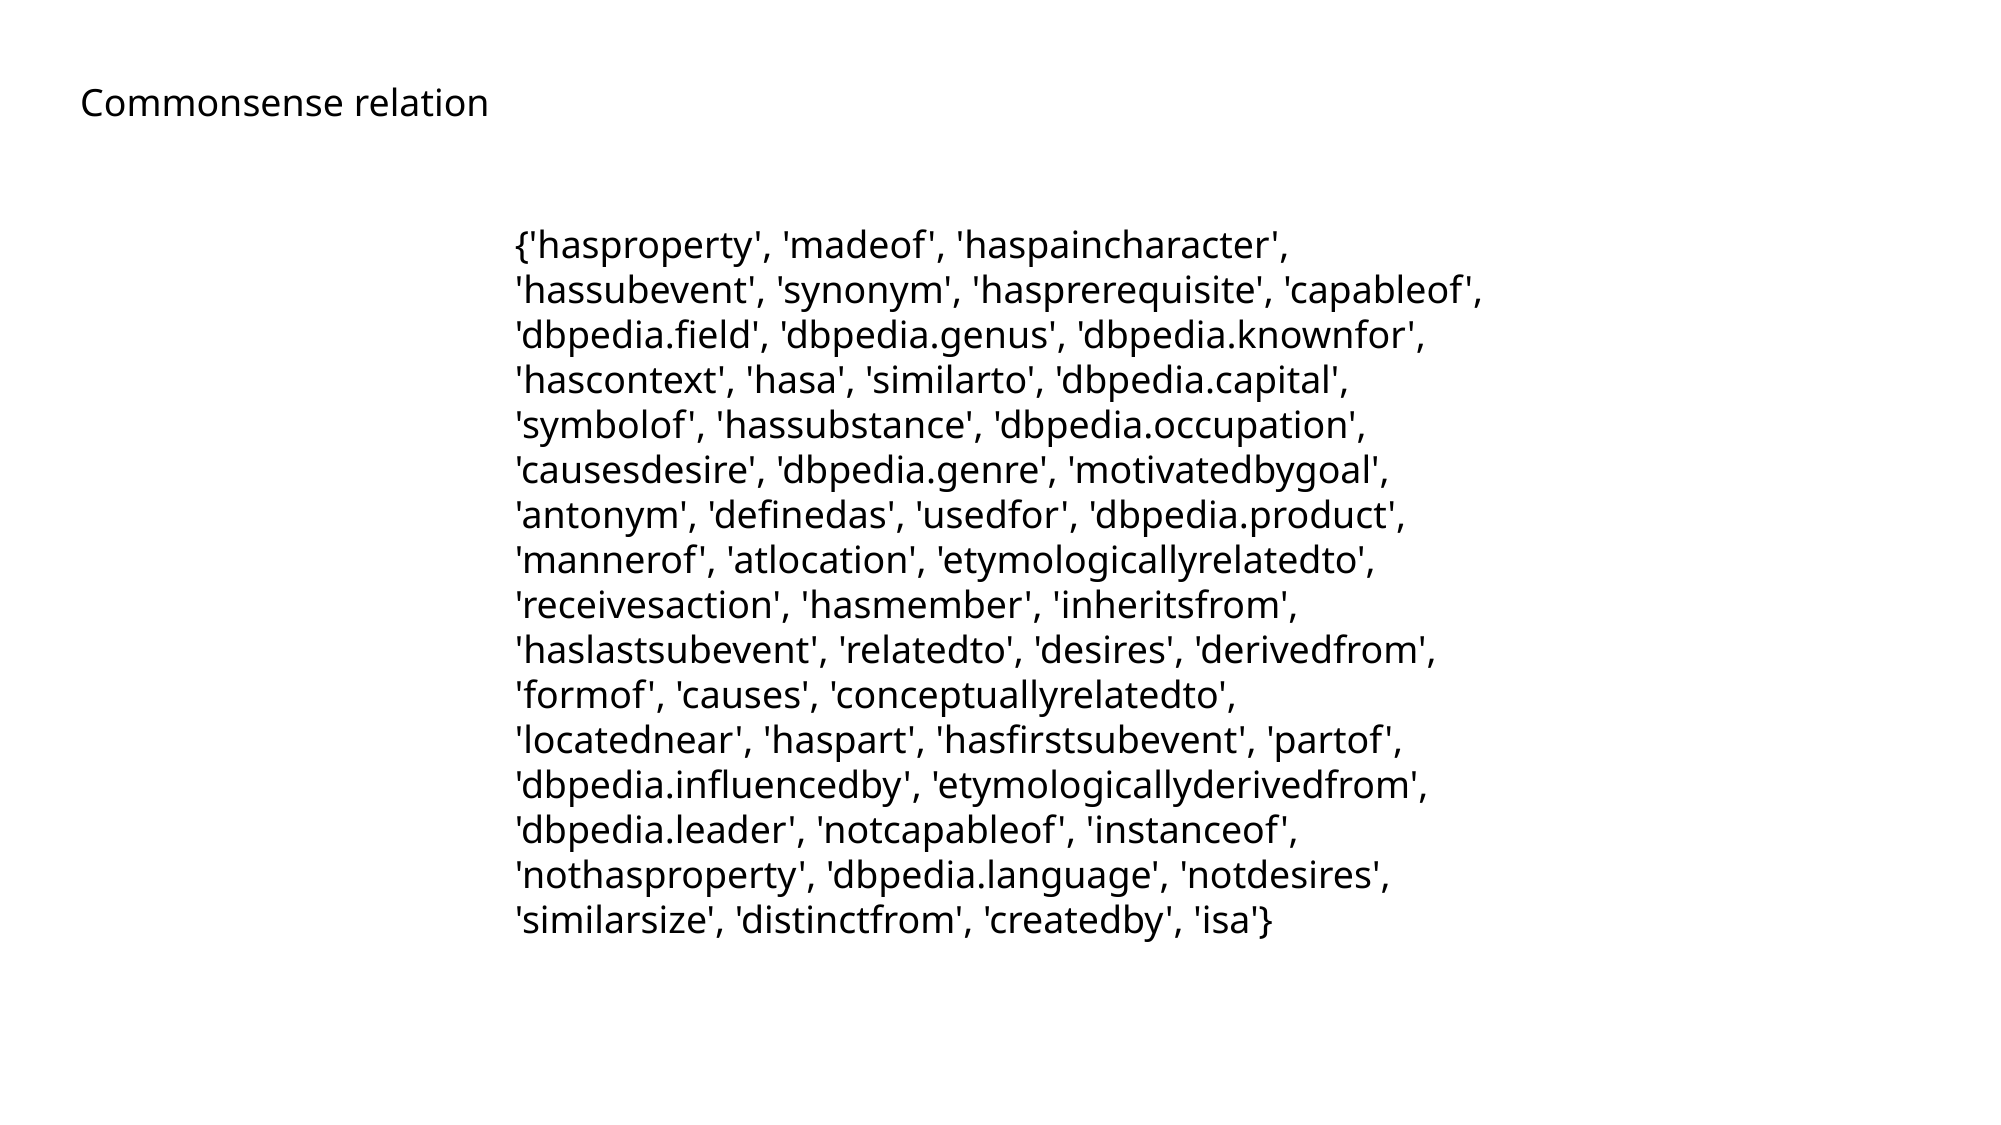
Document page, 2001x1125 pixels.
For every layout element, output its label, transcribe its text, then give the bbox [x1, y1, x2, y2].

text_box {'hasproperty', 'madeof', 'haspaincharacter', 'hassubevent', 'synonym', 'hasprerequisite', 'capableof', 'dbpedia.field', 'dbpedia.genus', 'dbpedia.knownfor', 'hascontext', 'hasa', 'similarto', 'dbpedia.capital', 'symbolof', 'hassubstance', 'dbpedia.occupation', 'causesdesire', 'dbpedia.genre', 'motivatedbygoal', 'antonym', 'definedas', 'usedfor', 'dbpedia.product', 'mannerof', 'atlocation', 'etymologicallyrelatedto', 'receivesaction', 'hasmember', 'inheritsfrom', 'haslastsubevent', 'relatedto', 'desires', 'derivedfrom', 'formof', 'causes', 'conceptuallyrelatedto', 'locatednear', 'haspart', 'hasfirstsubevent', 'partof', 'dbpedia.influencedby', 'etymologicallyderivedfrom', 'dbpedia.leader', 'notcapableof', 'instanceof', 'nothasproperty', 'dbpedia.language', 'notdesires', 'similarsize', 'distinctfrom', 'createdby', 'isa'} [500, 214, 1500, 949]
text_box Commonsense relation [65, 71, 594, 132]
